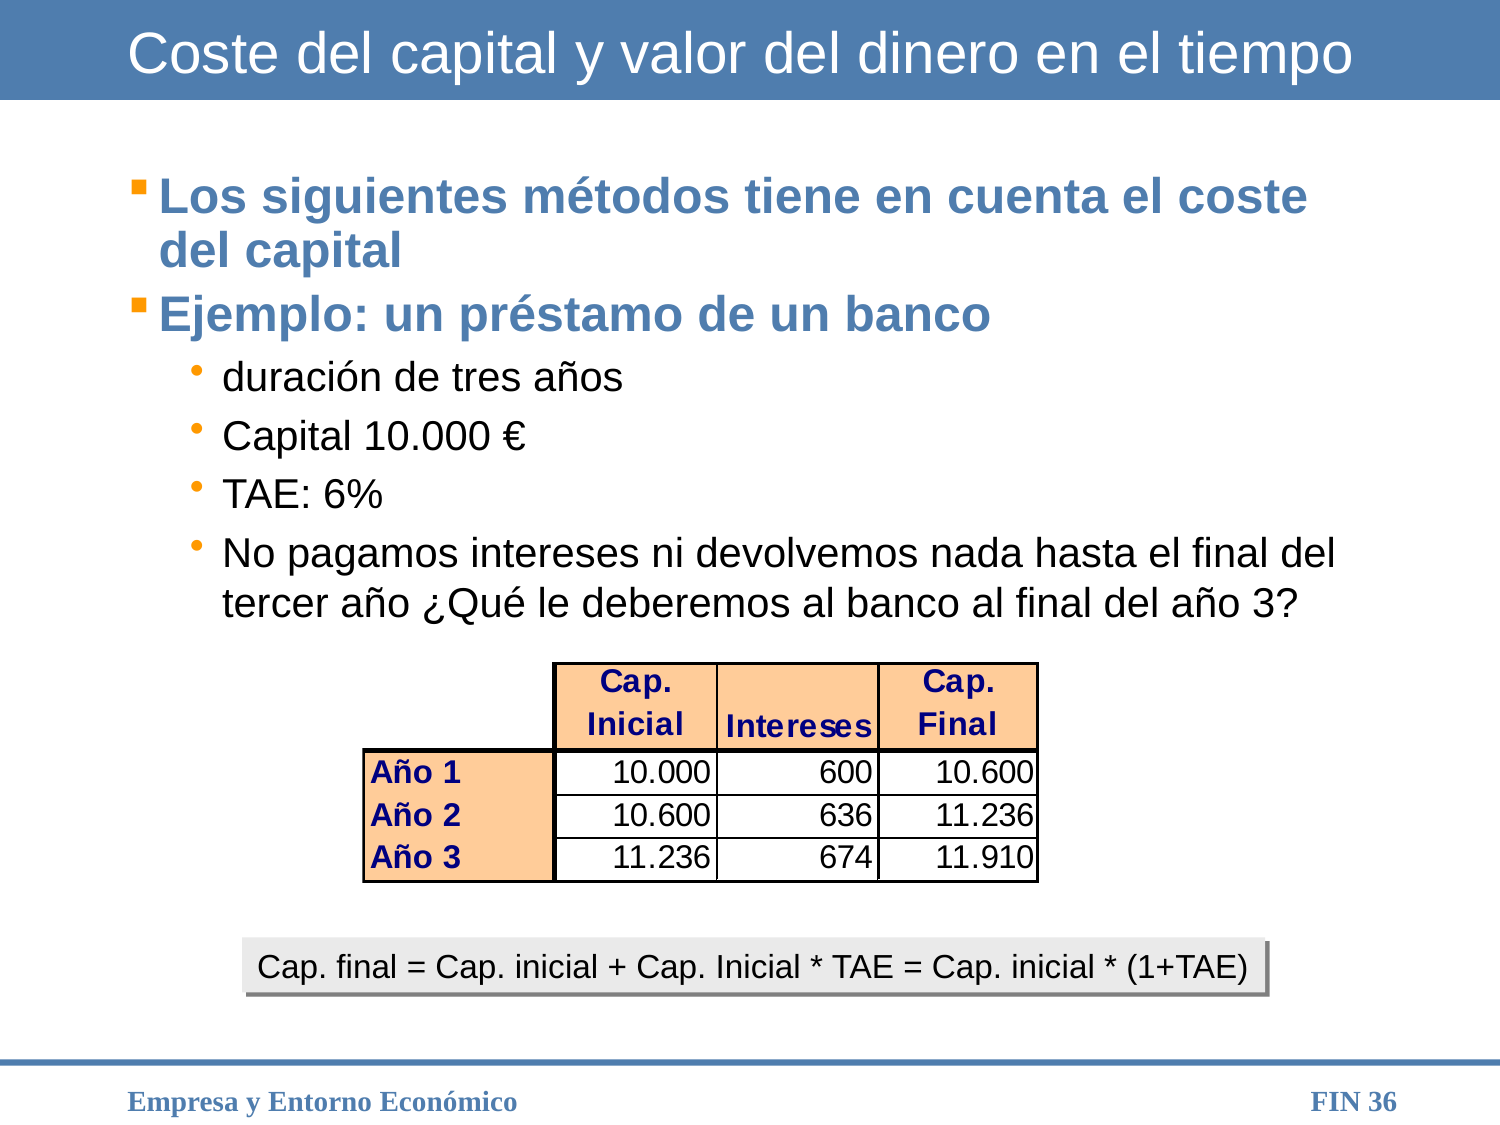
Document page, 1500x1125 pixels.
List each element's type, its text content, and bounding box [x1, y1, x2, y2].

title Coste del capital y valor del dinero en el tiempo [112, 0, 1388, 101]
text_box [362, 662, 1042, 885]
list Los siguientes métodos tiene en cuenta el coste del capital Ejemplo: un préstamo de un banco duración de tres años Capital 10.000 € TAE: 6% No pagamos intereses ni devolvemos nada hasta el final del tercer año ¿Qué le deberemos al banco al final del año 3? [112, 162, 1388, 646]
text_box Cap. final = Cap. inicial + Cap. Inicial * TAE = Cap. inicial * (1+TAE) [242, 937, 1266, 993]
